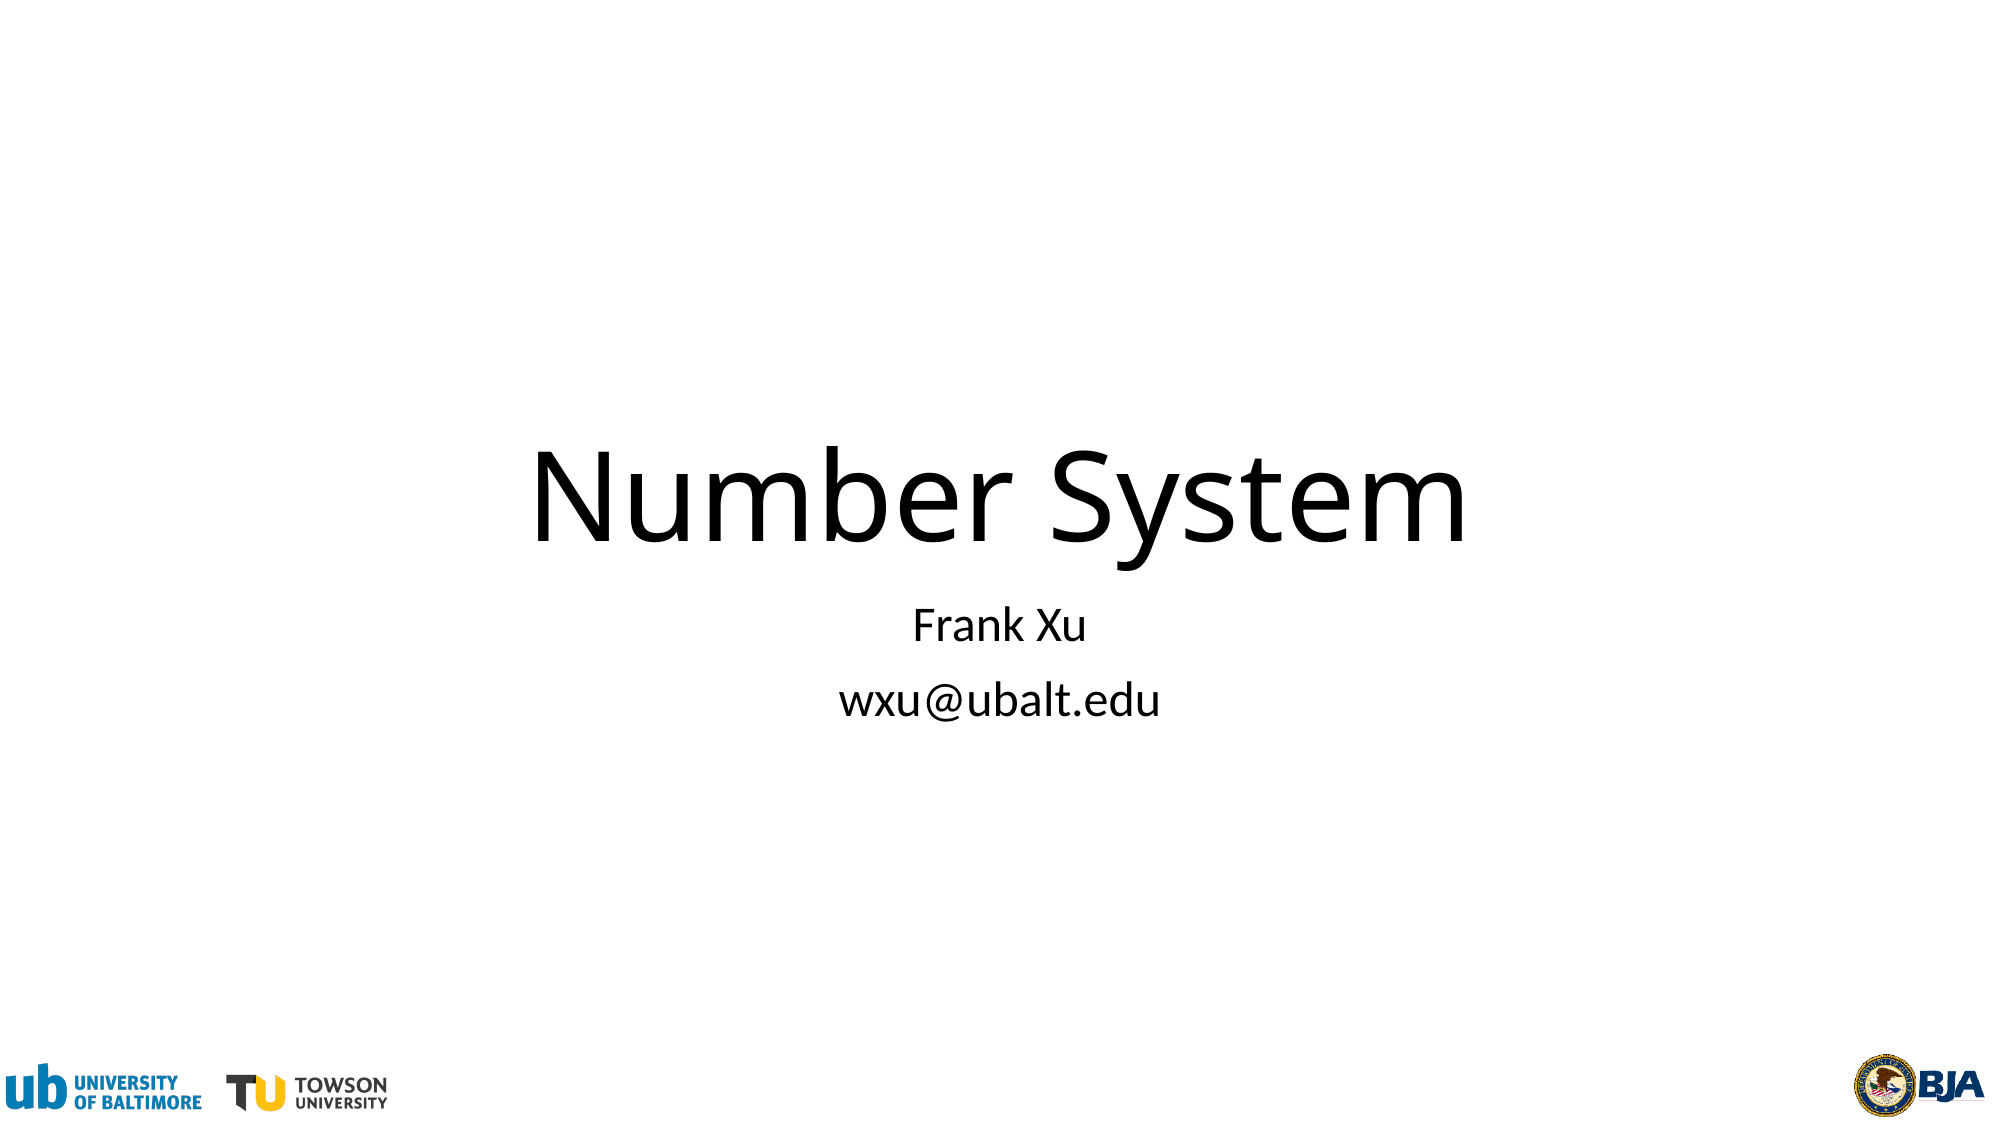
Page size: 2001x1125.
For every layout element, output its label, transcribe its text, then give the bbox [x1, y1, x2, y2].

picture [0, 1031, 407, 1125]
subtitle Frank Xu wxu@ubalt.edu [249, 590, 1750, 863]
title Number System [249, 184, 1750, 576]
picture [1854, 1054, 1986, 1117]
